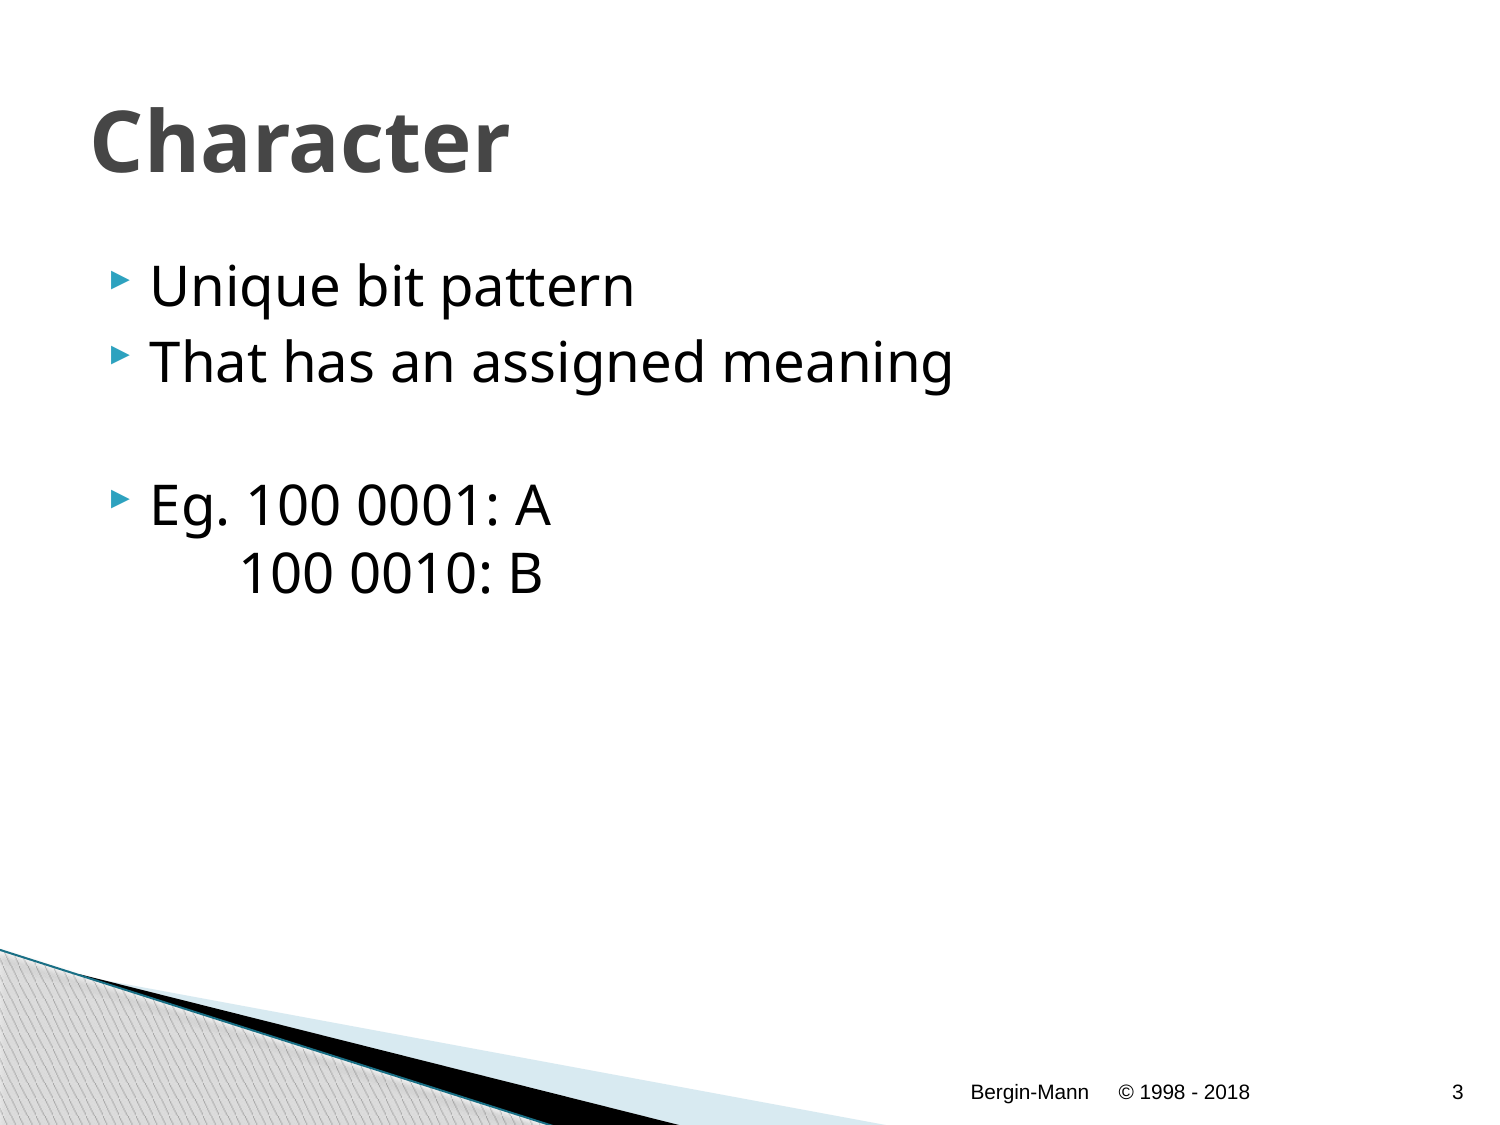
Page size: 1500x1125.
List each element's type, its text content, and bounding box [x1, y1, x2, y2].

title Character [75, 45, 1425, 233]
slide_number 3 [1418, 1051, 1479, 1112]
slide_number © 1998 - 2018 [1105, 1051, 1418, 1112]
footer Bergin-Mann [718, 1051, 1105, 1112]
list Unique bit pattern That has an assigned meaning Eg. 100 0001: A 100 0010: B [75, 242, 1425, 986]
